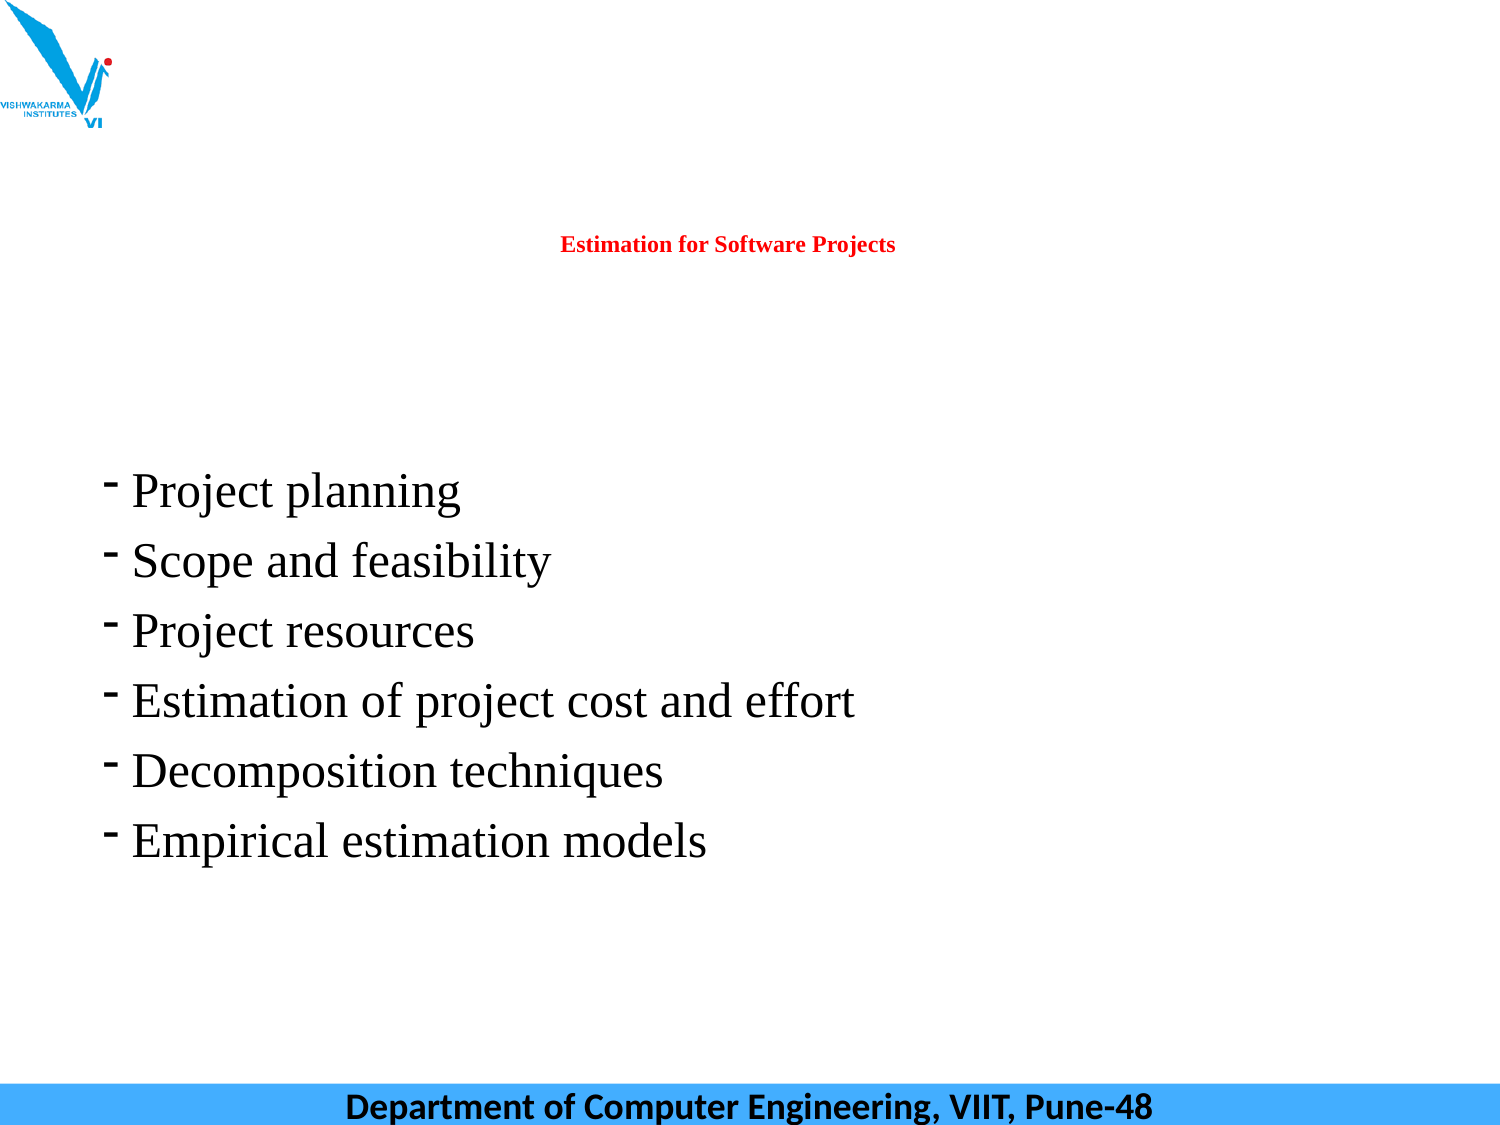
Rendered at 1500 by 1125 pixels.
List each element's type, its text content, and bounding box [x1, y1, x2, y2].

picture [0, 0, 119, 135]
title Estimation for Software Projects [37, 162, 1425, 288]
text_box Department of Computer Engineering, VIIT, Pune-48 [0, 1082, 1500, 1125]
subtitle Project planning Scope and feasibility Project resources Estimation of project cost and effort Decomposition techniques Empirical estimation models [87, 450, 1338, 988]
